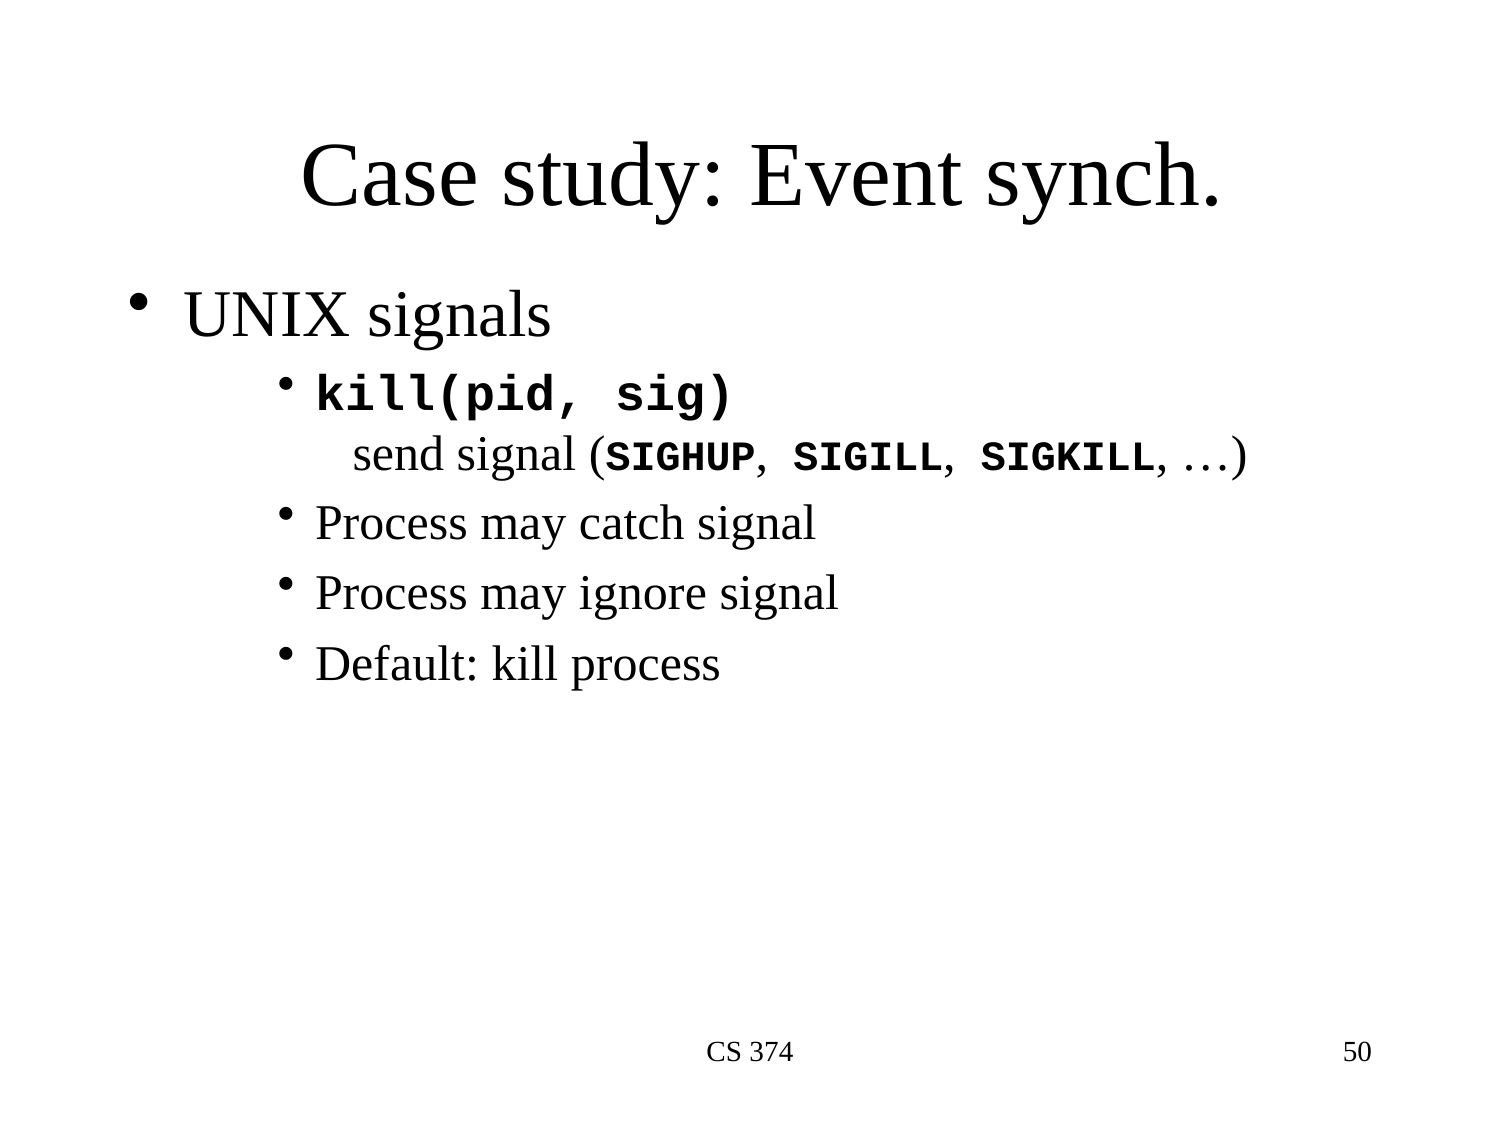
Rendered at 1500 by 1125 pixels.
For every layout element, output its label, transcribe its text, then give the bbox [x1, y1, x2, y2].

list UNIX signals kill(pid, sig) send signal (SIGHUP, SIGILL, SIGKILL, …) Process may catch signal Process may ignore signal Default: kill process [112, 262, 1438, 1000]
footer CS 374 [512, 1024, 988, 1101]
slide_number 50 [1074, 1024, 1388, 1101]
title Case study: Event synch. [125, 75, 1400, 262]
